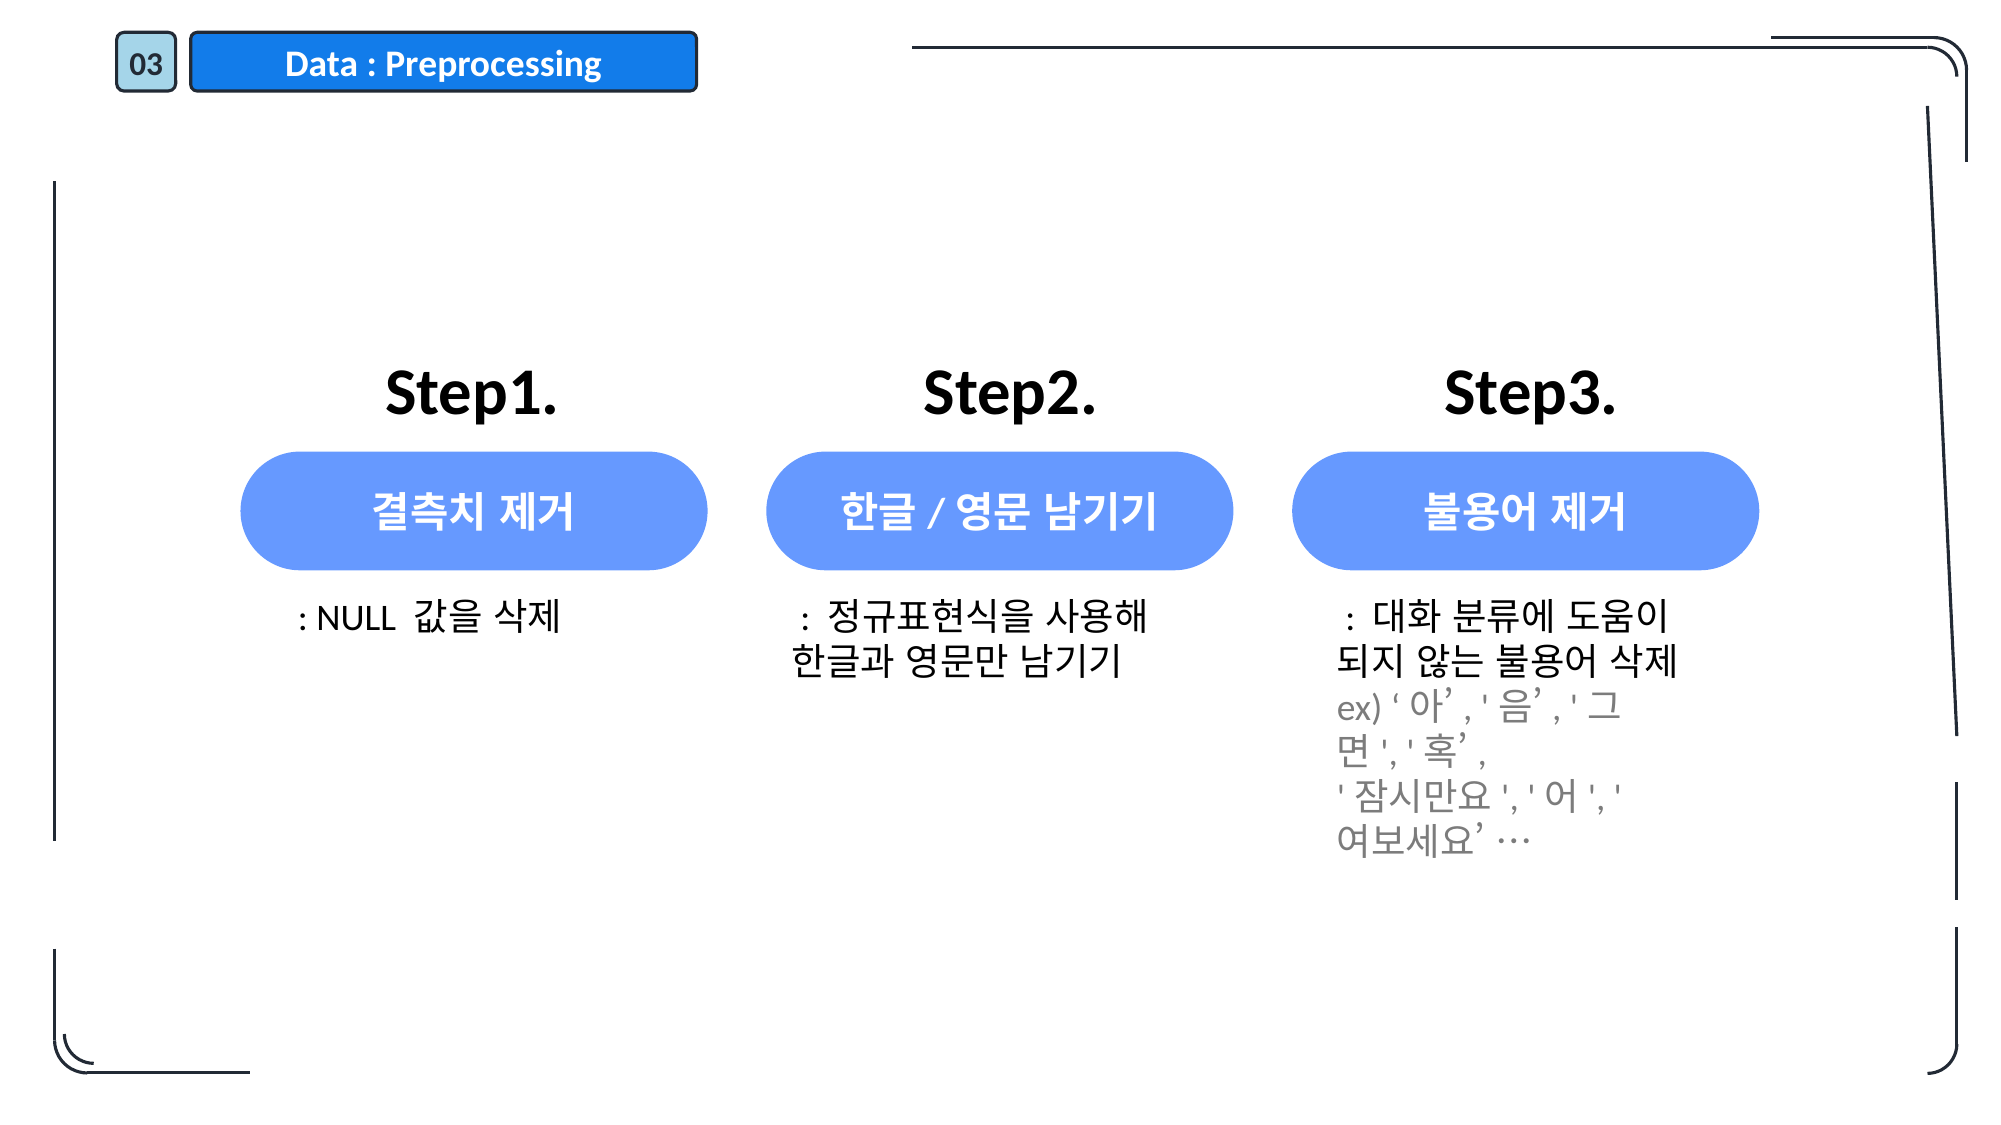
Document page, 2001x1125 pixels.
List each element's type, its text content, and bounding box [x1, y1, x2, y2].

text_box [54, 37, 1967, 1074]
text_box Data : Preprocessing [190, 31, 698, 37]
text_box 03 [116, 31, 176, 37]
